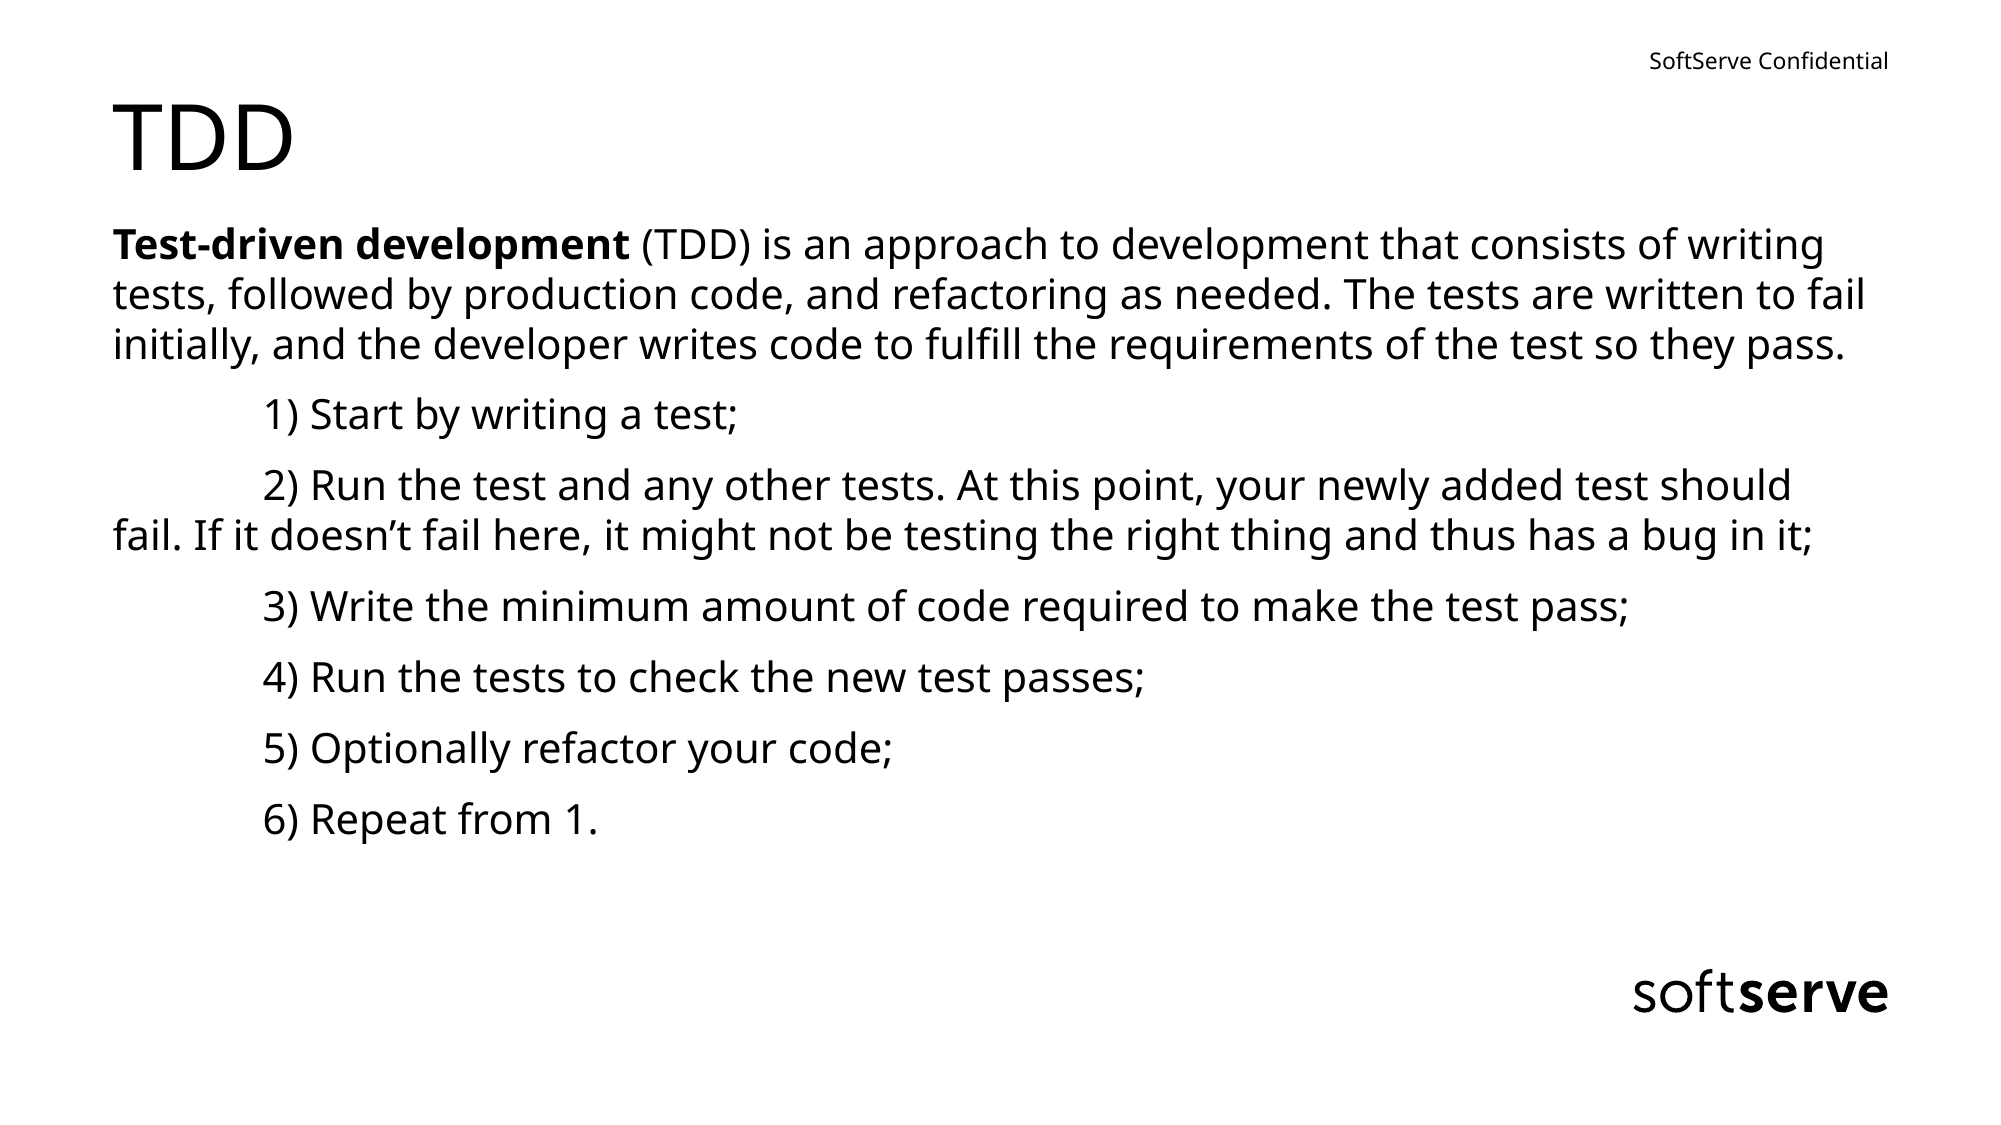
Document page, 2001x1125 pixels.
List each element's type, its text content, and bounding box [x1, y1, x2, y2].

list Test-driven development (TDD) is an approach to development that consists of writing tests, followed by production code, and refactoring as needed. The tests are written to fail initially, and the developer writes code to fulfill the requirements of the test so they pass. 1) Start by writing a test; 2) Run the test and any other tests. At this point, your newly added test should fail. If it doesn’t fail here, it might not be testing the right thing and thus has a bug in it; 3) Write the minimum amount of code required to make the test pass; 4) Run the tests to check the new test passes; 5) Optionally refactor your code; 6) Repeat from 1. [112, 210, 1888, 963]
title TDD [112, 84, 1888, 195]
